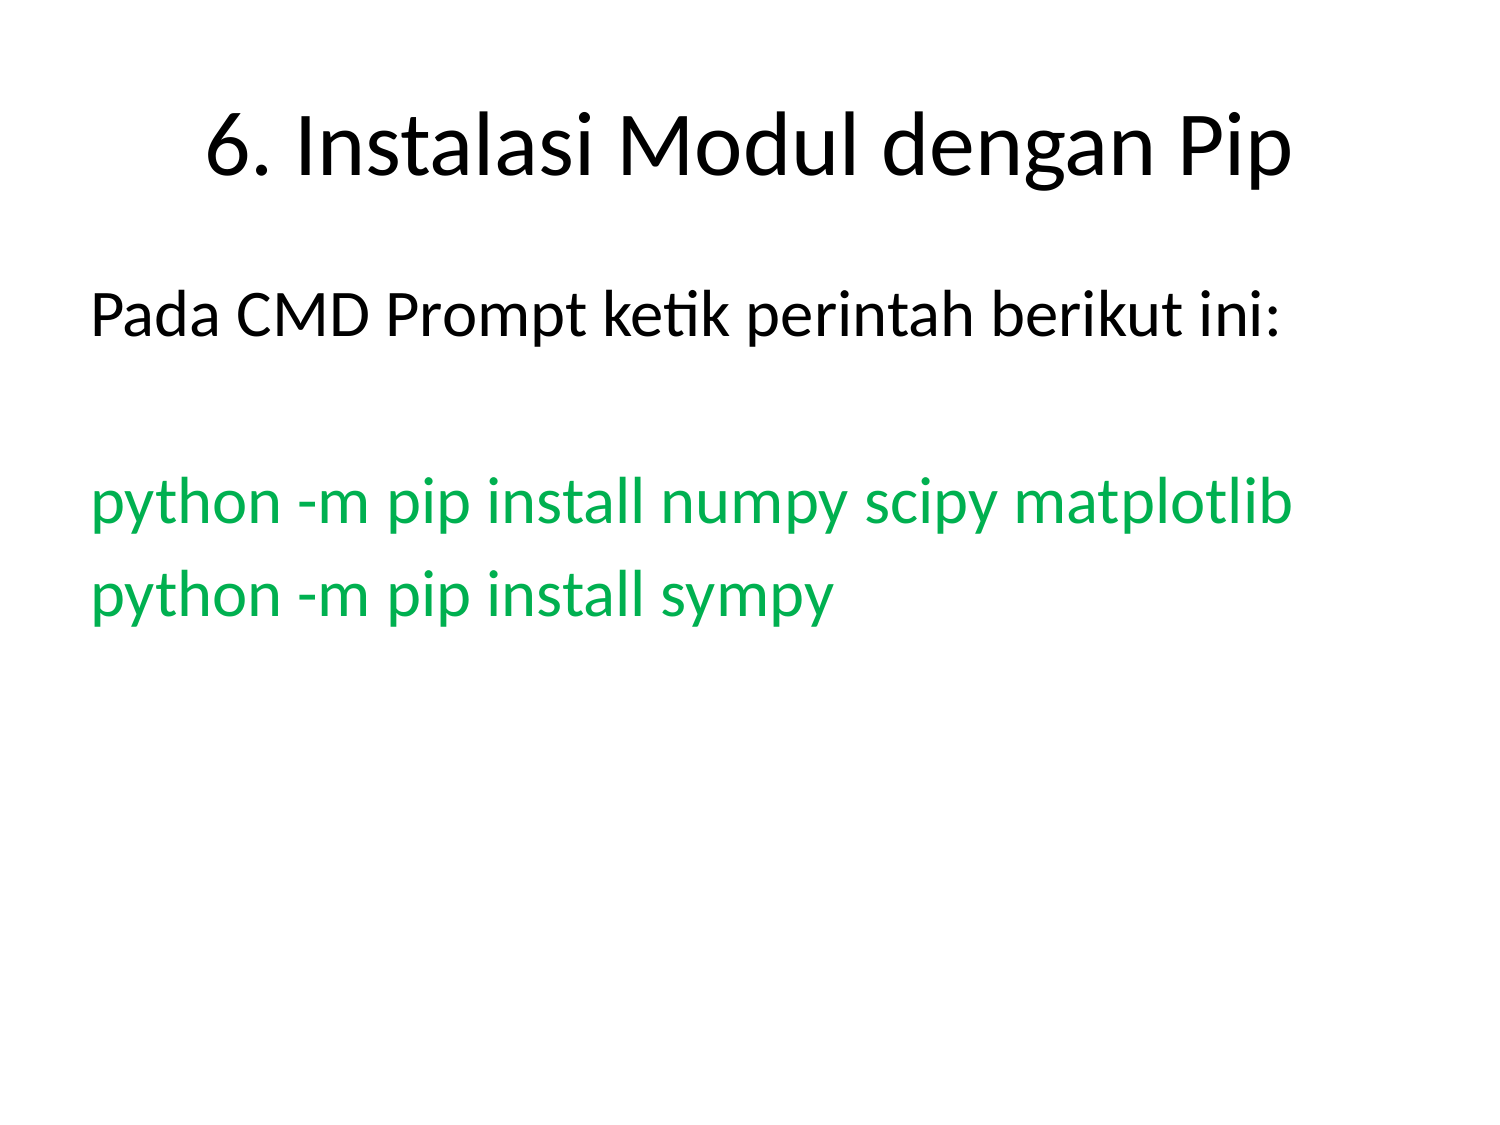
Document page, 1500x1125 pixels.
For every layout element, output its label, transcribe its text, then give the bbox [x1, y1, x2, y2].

list Pada CMD Prompt ketik perintah berikut ini: python -m pip install numpy scipy matplotlib python -m pip install sympy [75, 262, 1425, 1005]
title 6. Instalasi Modul dengan Pip [75, 45, 1425, 233]
